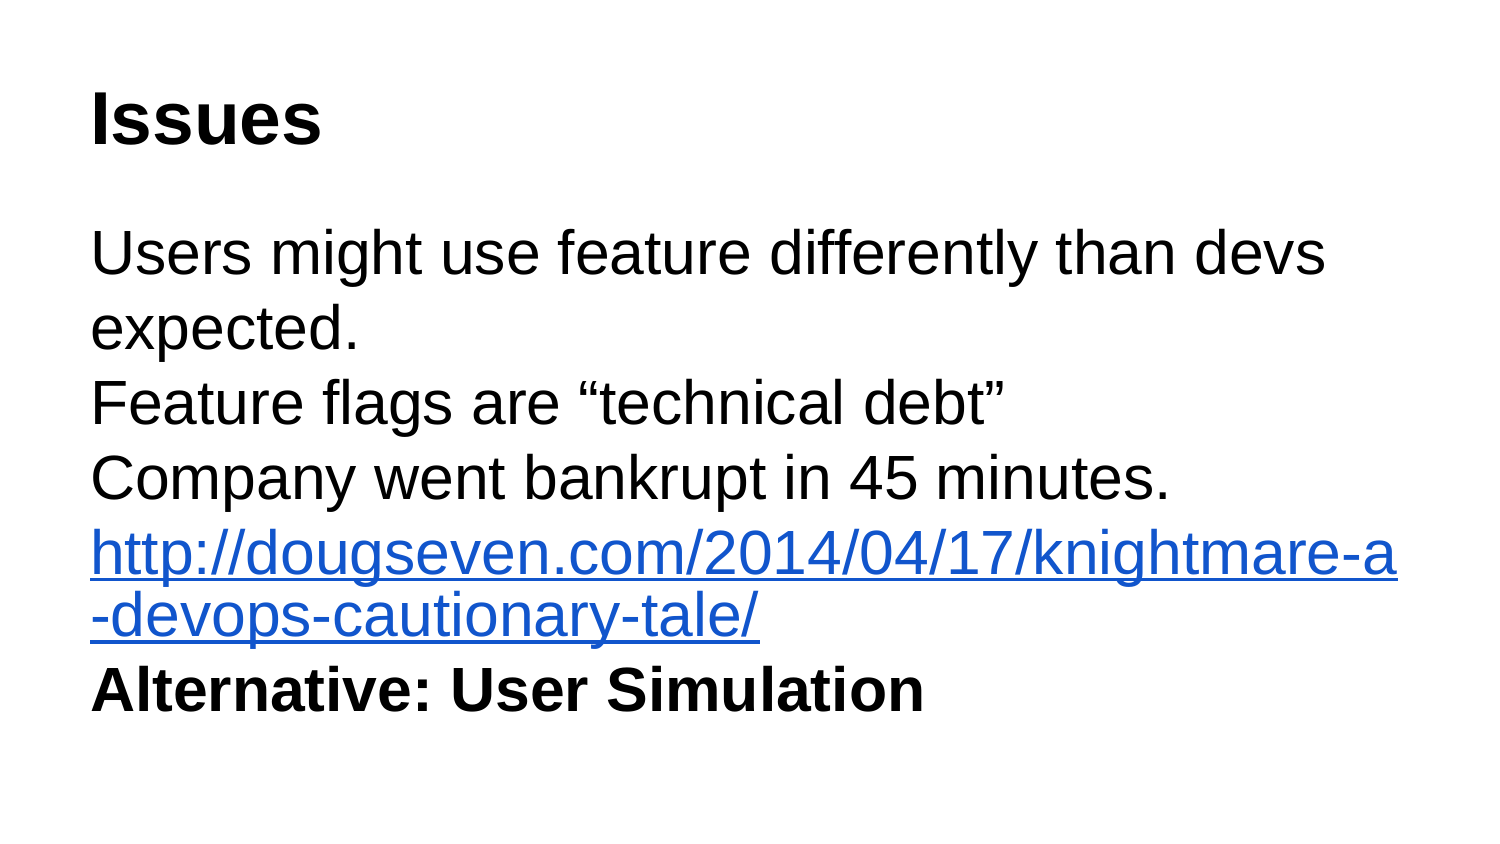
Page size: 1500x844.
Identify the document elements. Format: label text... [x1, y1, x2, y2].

title Issues [75, 33, 1425, 175]
list Users might use feature differently than devs expected. Feature flags are “technical debt” Company went bankrupt in 45 minutes. http://dougseven.com/2014/04/17/knightmare-a-devops-cautionary-tale/ Alternative: User Simulation [75, 196, 1425, 808]
